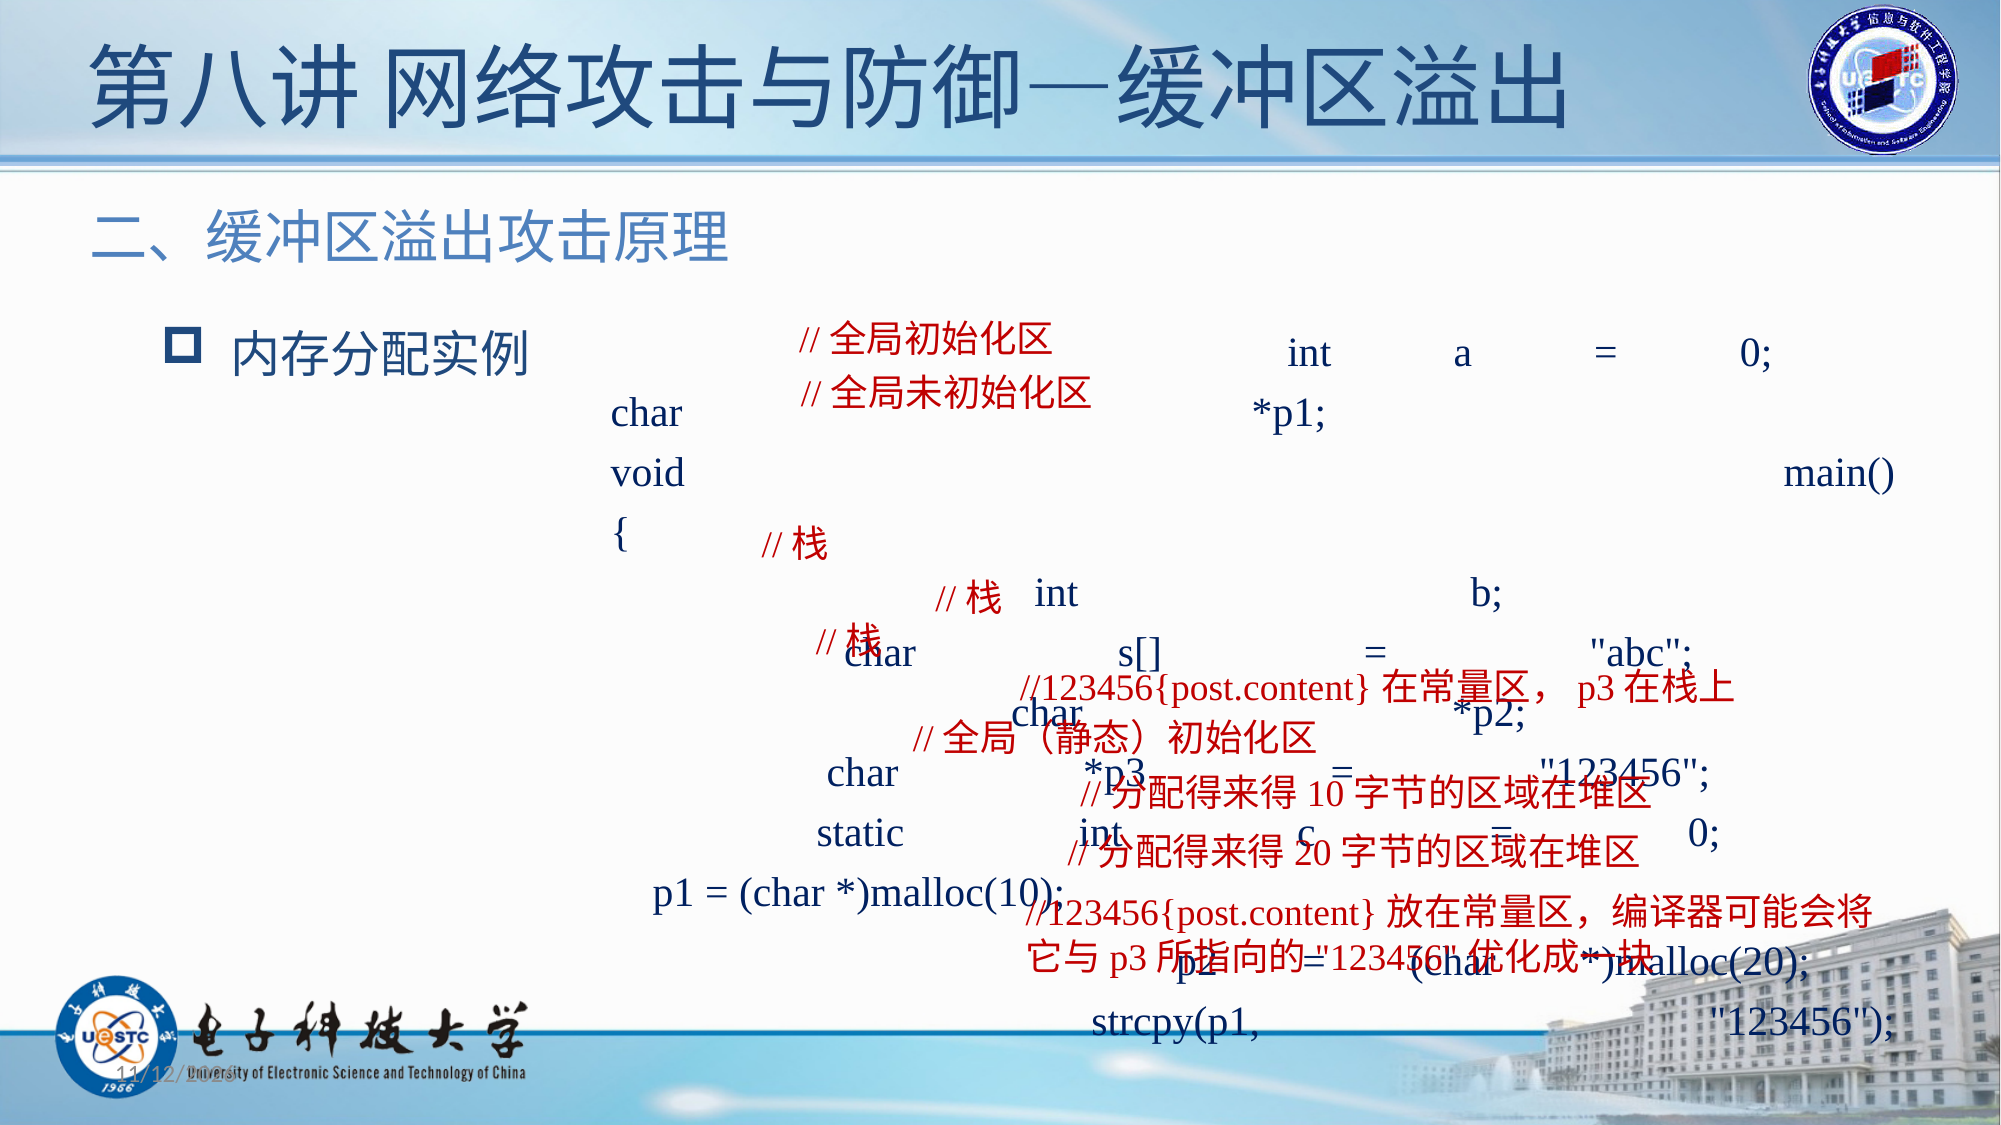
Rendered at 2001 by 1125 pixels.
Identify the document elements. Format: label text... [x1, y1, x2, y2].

list 内存分配实例 [70, 302, 1910, 965]
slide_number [99, 1042, 567, 1103]
text_box 二、缓冲区溢出攻击原理 [74, 192, 745, 278]
text_box //123456{post.content}放在常量区，编译器可能会将它与p3所指向的"123456"优化成一块 [1010, 965, 1897, 986]
list int a = 0; char *p1; void main() { int b; char s[] = "abc"; char *p2; char *p3 = "123456"; static int c = 0; p1 = (char *)malloc(10); p2 = (char *)malloc(20); strcpy(p1, "123456"); } [539, 965, 1910, 1024]
title 第八讲 网络攻击与防御—缓冲区溢出 [70, 12, 1725, 159]
picture [0, 0, 2001, 1125]
